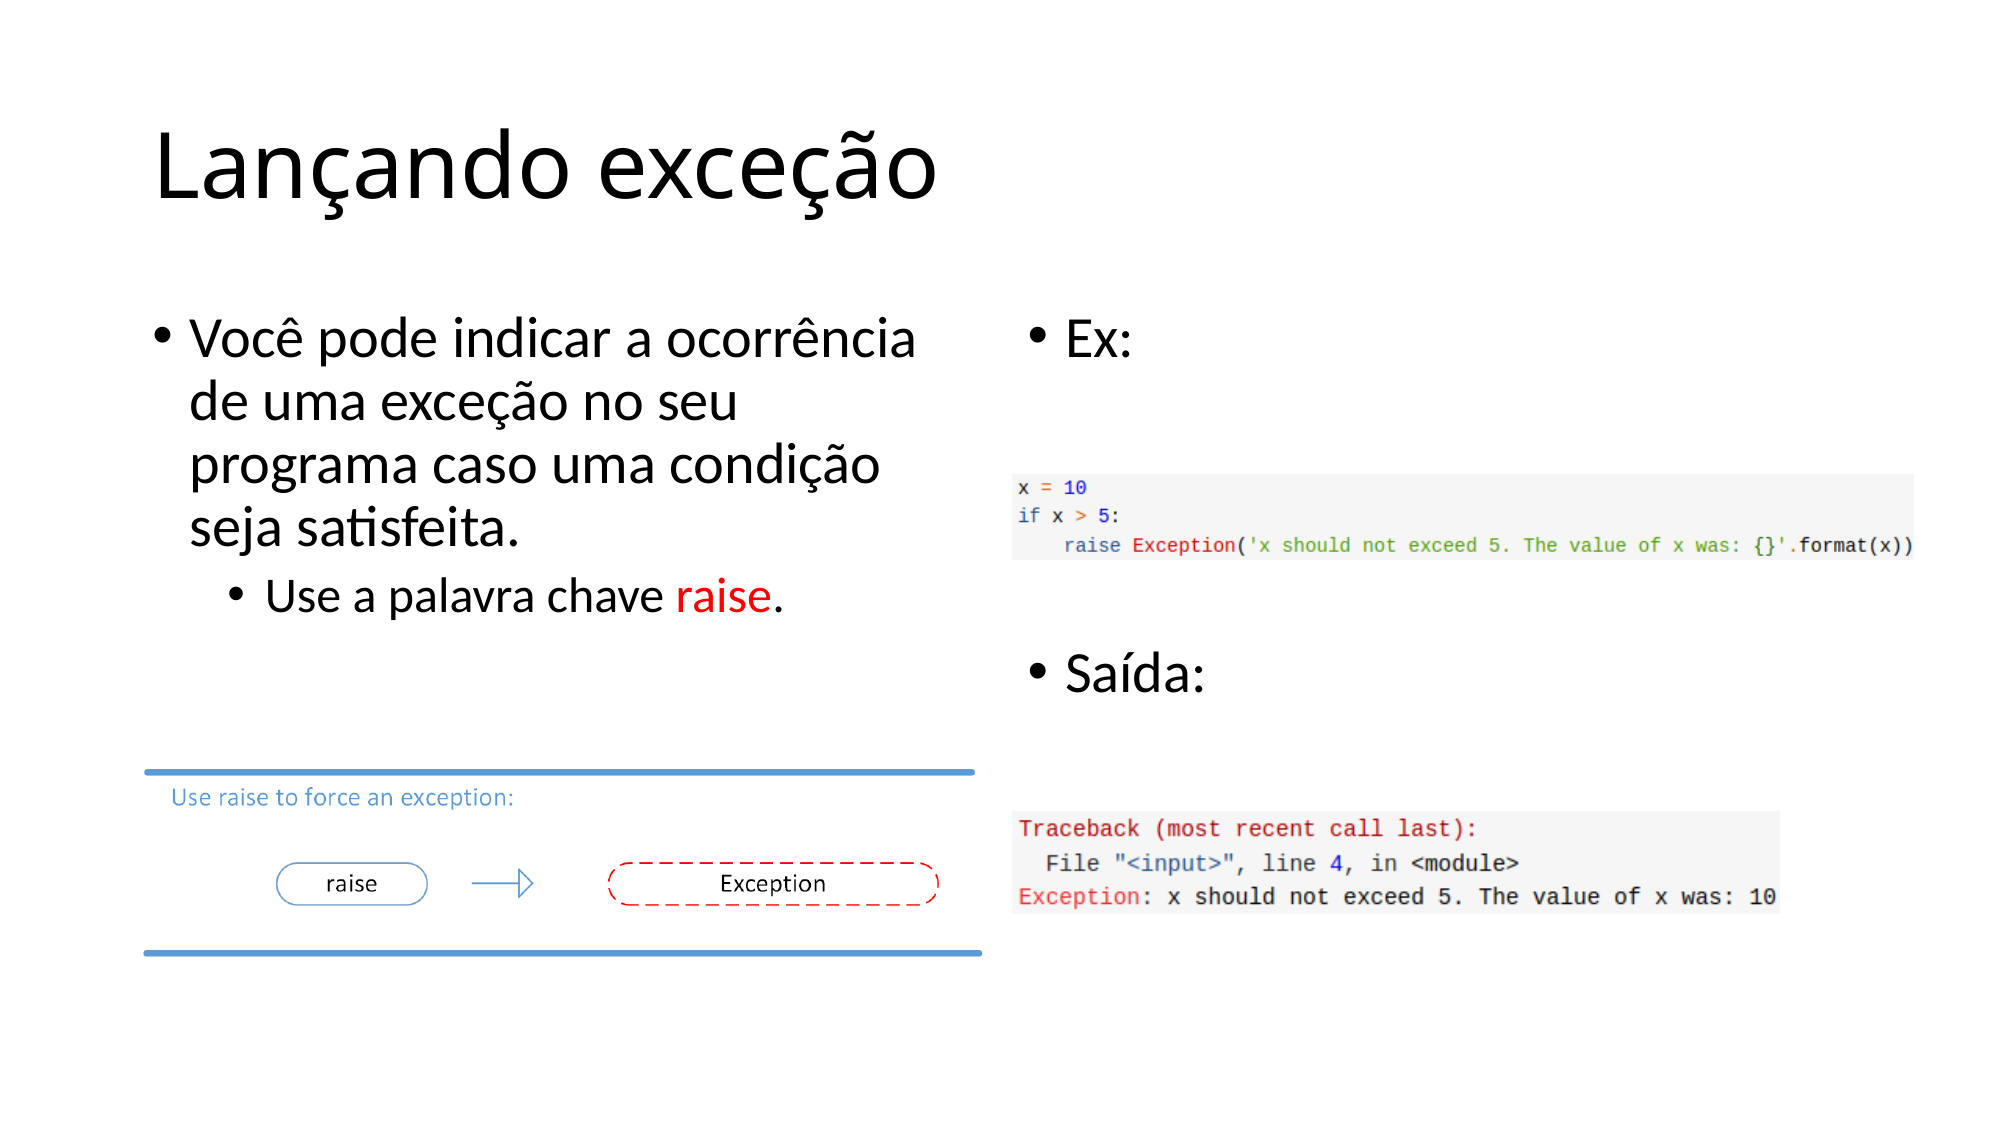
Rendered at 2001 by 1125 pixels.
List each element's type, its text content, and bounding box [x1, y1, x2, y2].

list Ex: Saída: [1012, 299, 1863, 474]
list Você pode indicar a ocorrência de uma exceção no seu programa caso uma condição seja satisfeita. Use a palavra chave raise. [137, 299, 988, 1014]
picture [1012, 811, 1780, 914]
picture [1012, 474, 1914, 560]
title Lançando exceção [137, 59, 1863, 278]
list Ex: Saída: [1012, 560, 1863, 1014]
picture [140, 768, 985, 957]
